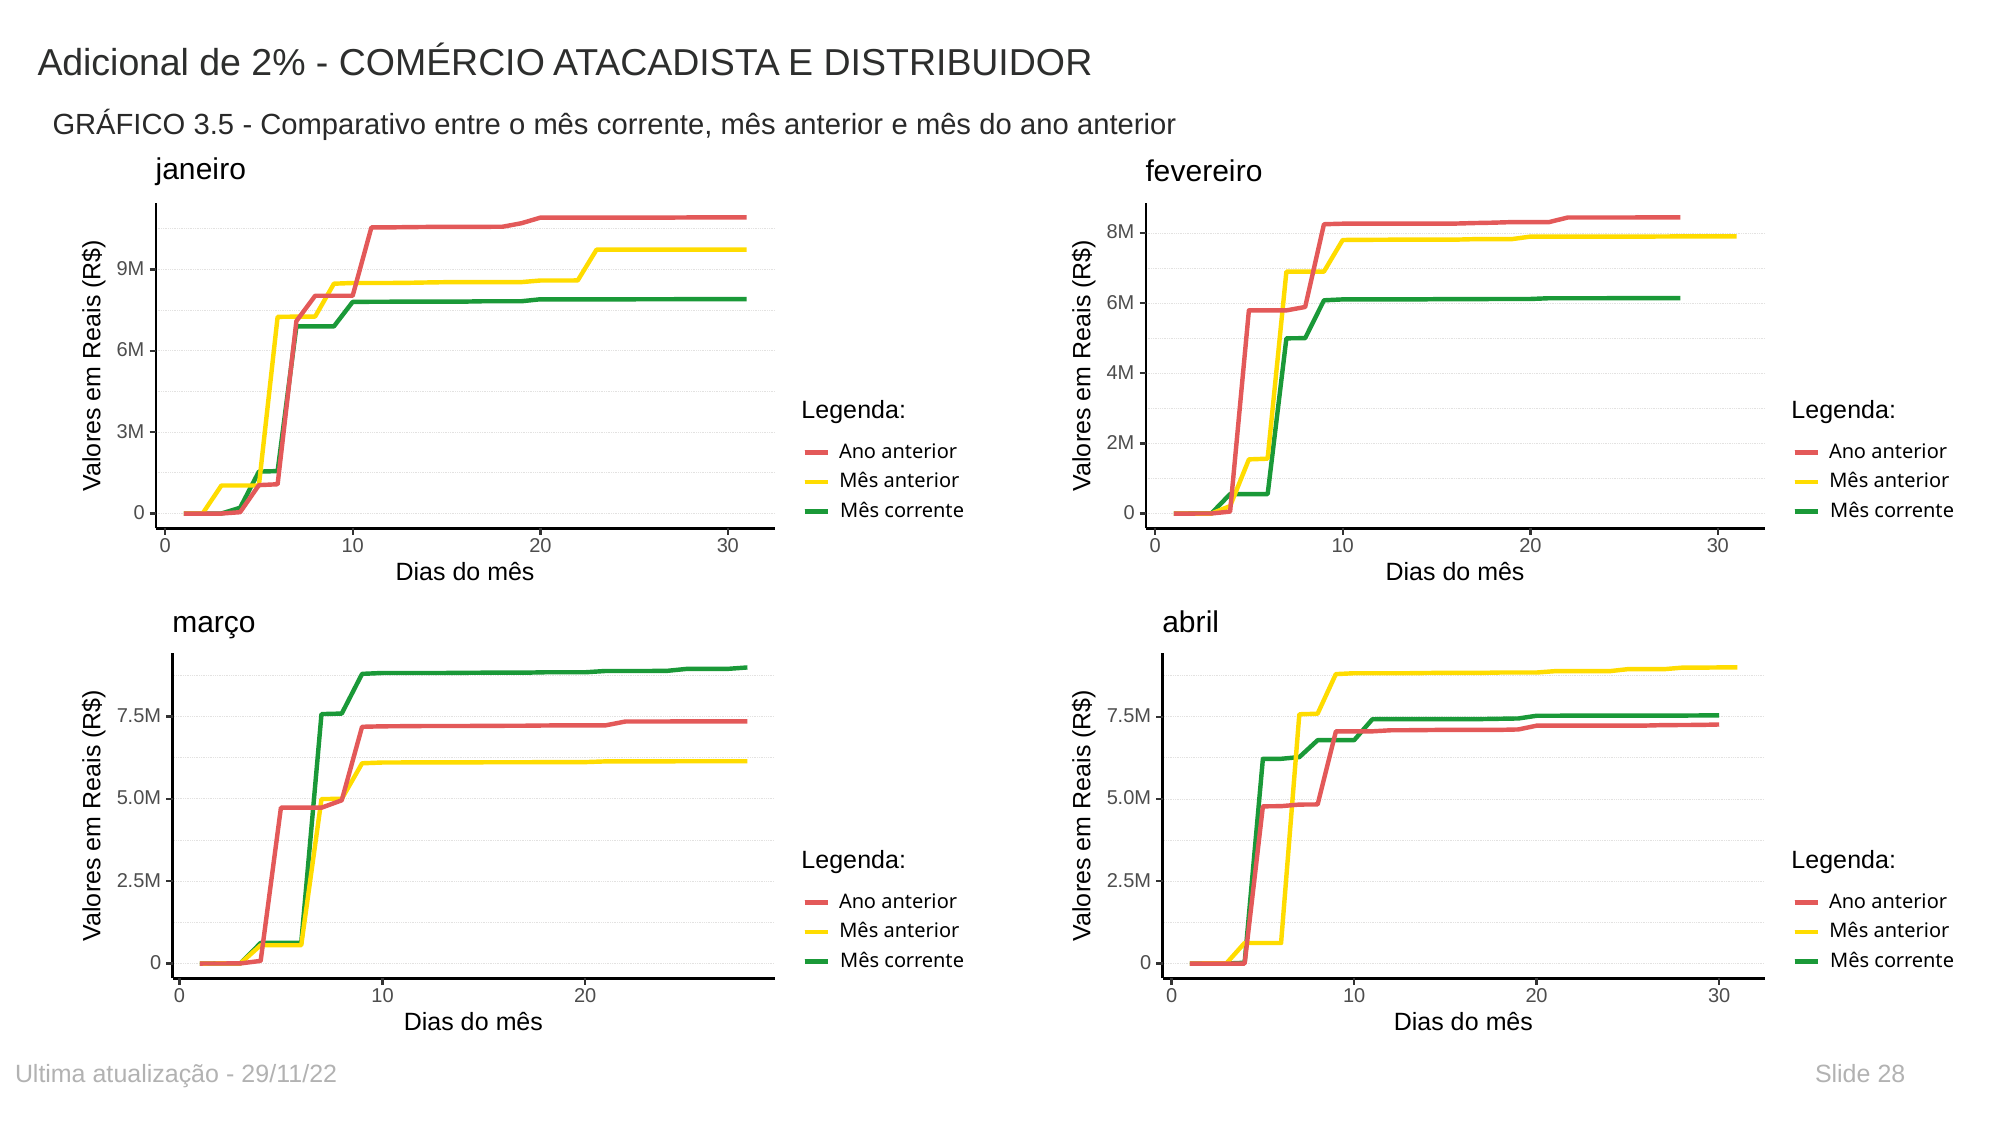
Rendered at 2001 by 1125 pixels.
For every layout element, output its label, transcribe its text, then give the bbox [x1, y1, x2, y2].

list Slide 28 [1800, 1051, 1935, 1095]
list Adicional de 2% - COMÉRCIO ATACADISTA E DISTRIBUIDOR [22, 29, 1223, 119]
list Ultima atualização - 29/11/22 [0, 1050, 975, 1095]
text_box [1064, 149, 1965, 599]
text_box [74, 599, 975, 1050]
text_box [74, 149, 975, 599]
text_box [1064, 599, 1965, 1050]
list GRÁFICO 3.5 - Comparativo entre o mês corrente, mês anterior e mês do ano anterior [37, 97, 1238, 143]
